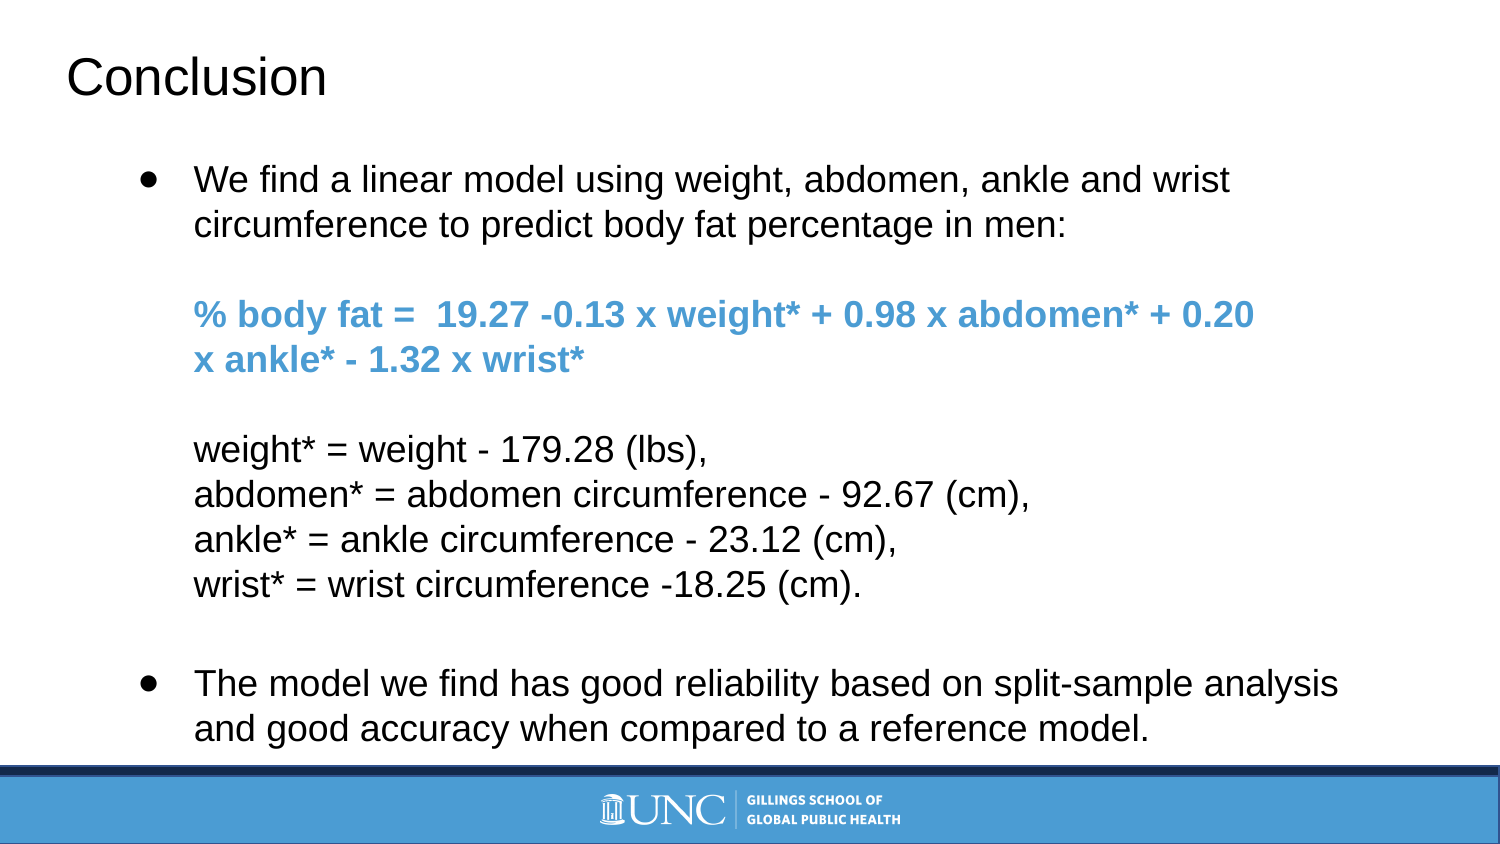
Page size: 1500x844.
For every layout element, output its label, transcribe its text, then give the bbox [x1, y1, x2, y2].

text_box The model we find has good reliability based on split-sample analysis and good accuracy when compared to a reference model. [103, 643, 1419, 764]
text_box [0, 777, 1499, 844]
text_box Conclusion [51, 27, 1449, 122]
picture [600, 789, 900, 829]
text_box We find a linear model using weight, abdomen, ankle and wrist circumference to predict body fat percentage in men: % body fat = 19.27 -0.13 x weight* + 0.98 x abdomen* + 0.20 x ankle* - 1.32 x wrist* weight* = weight - 179.28 (lbs), abdomen* = abdomen circumference - 92.67 (cm), ankle* = ankle circumference - 23.12 (cm), wrist* = wrist circumference -18.25 (cm). [103, 140, 1289, 643]
text_box [0, 766, 1499, 777]
